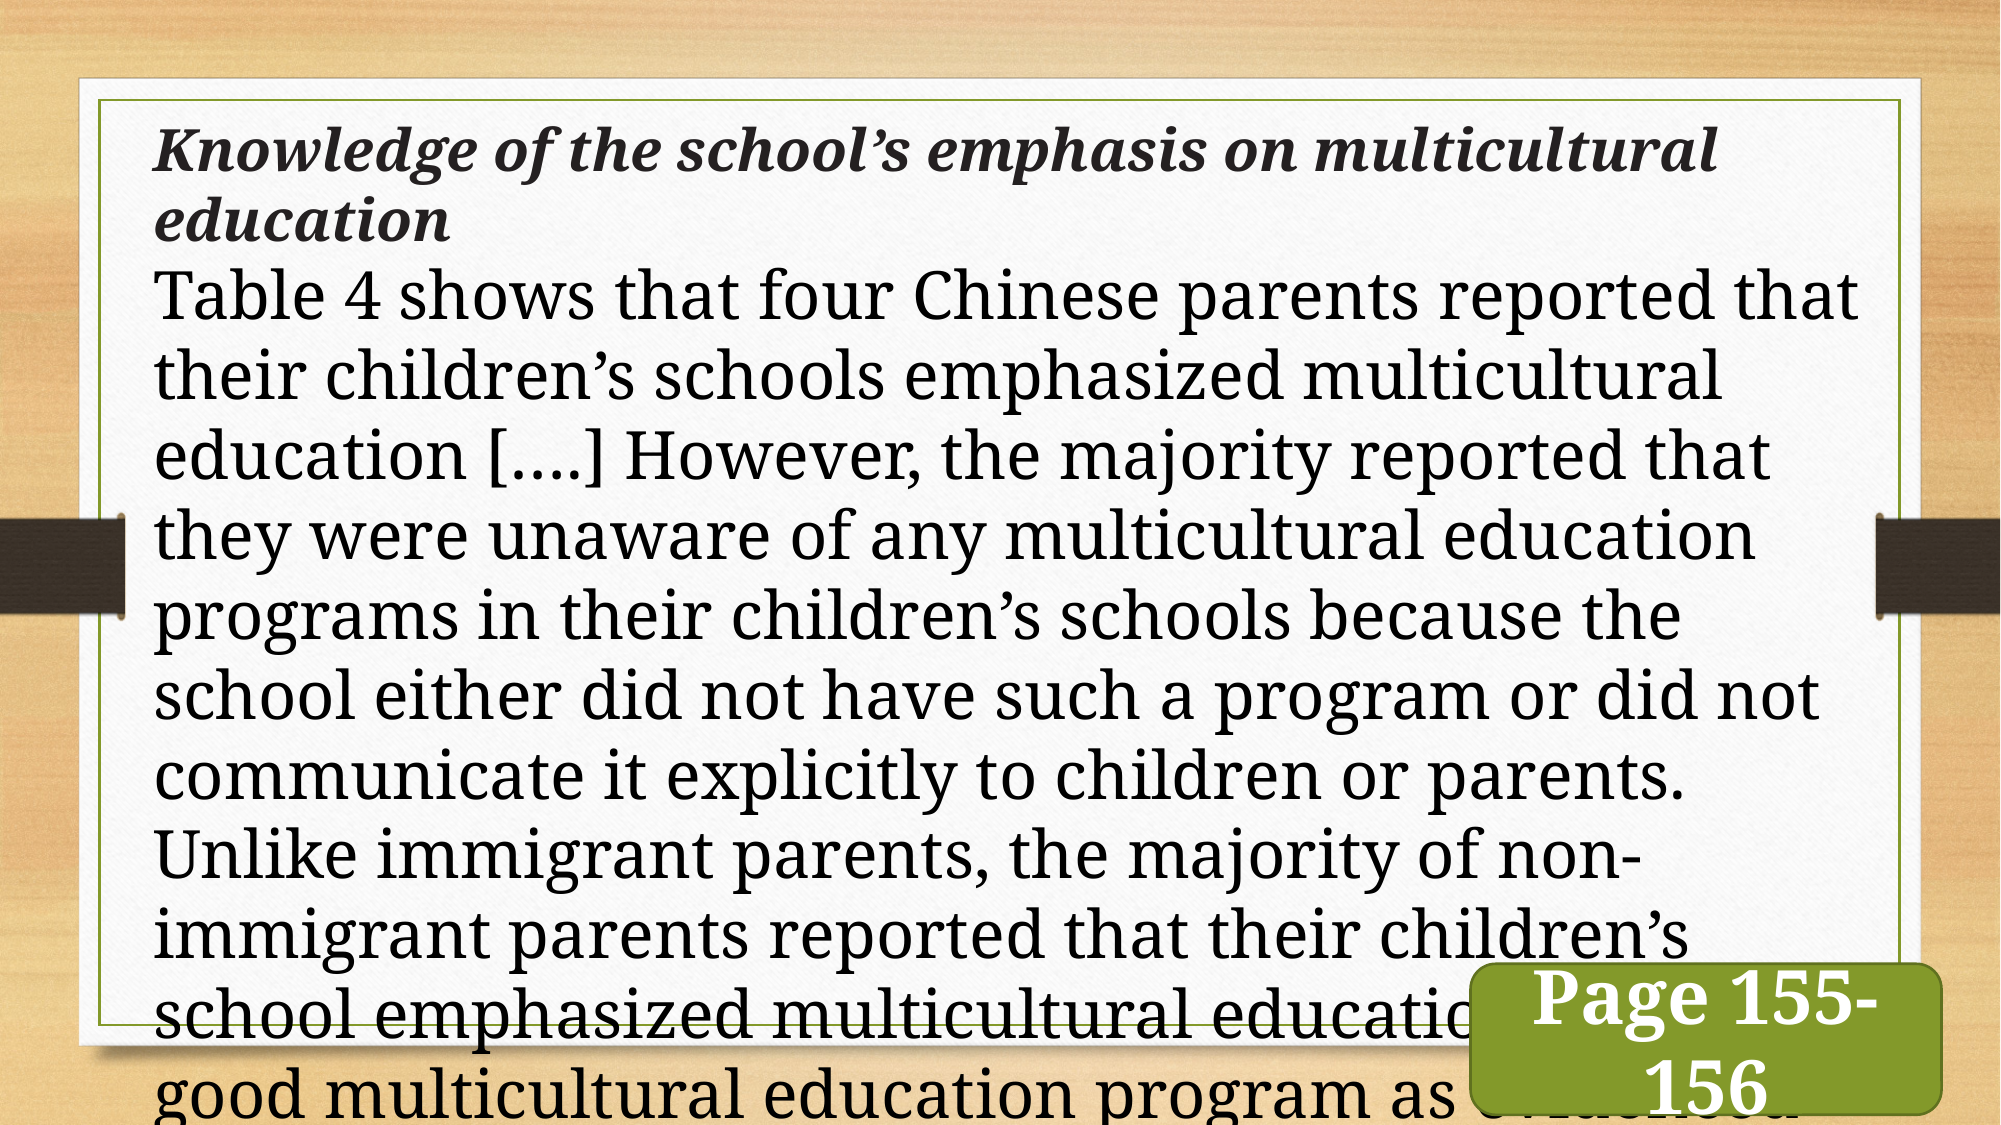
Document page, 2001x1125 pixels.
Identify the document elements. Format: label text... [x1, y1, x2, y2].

picture [0, 0, 2001, 1125]
text_box Page 155-156 [1469, 962, 1943, 1117]
text_box Knowledge of the school’s emphasis on multicultural education Table 4 shows that four Chinese parents reported that their children’s schools emphasized multicultural education [….] However, the majority reported that they were unaware of any multicultural education programs in their children’s schools because the school either did not have such a program or did not communicate it explicitly to children or parents. Unlike immigrant parents, the majority of non-immigrant parents reported that their children’s school emphasized multicultural education and had a good multicultural education program as evidenced by events celebrating international scenes or holidays. [138, 105, 1887, 1125]
